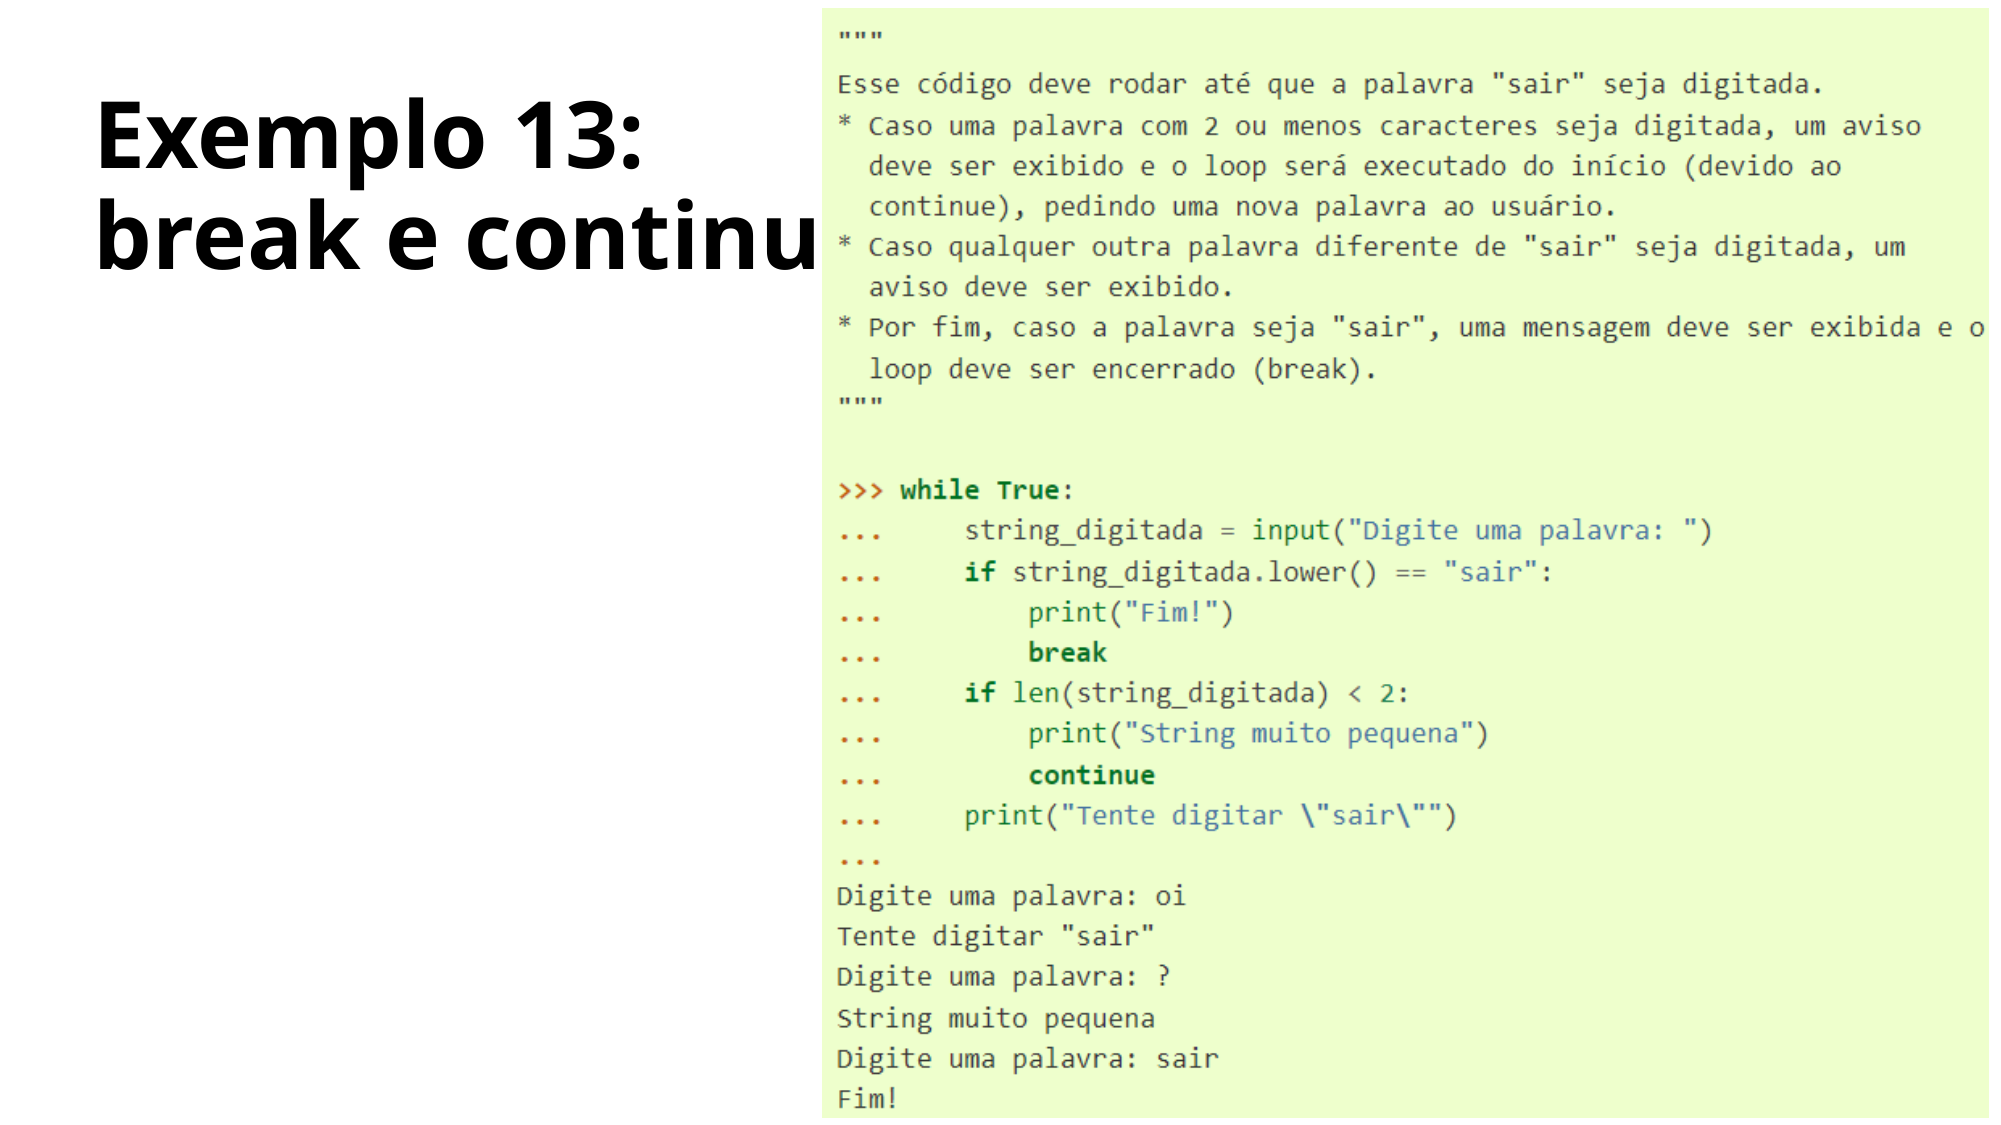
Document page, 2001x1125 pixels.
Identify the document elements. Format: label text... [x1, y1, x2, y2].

picture [822, 8, 1989, 1118]
title Exemplo 13: break e continue [78, 80, 822, 298]
